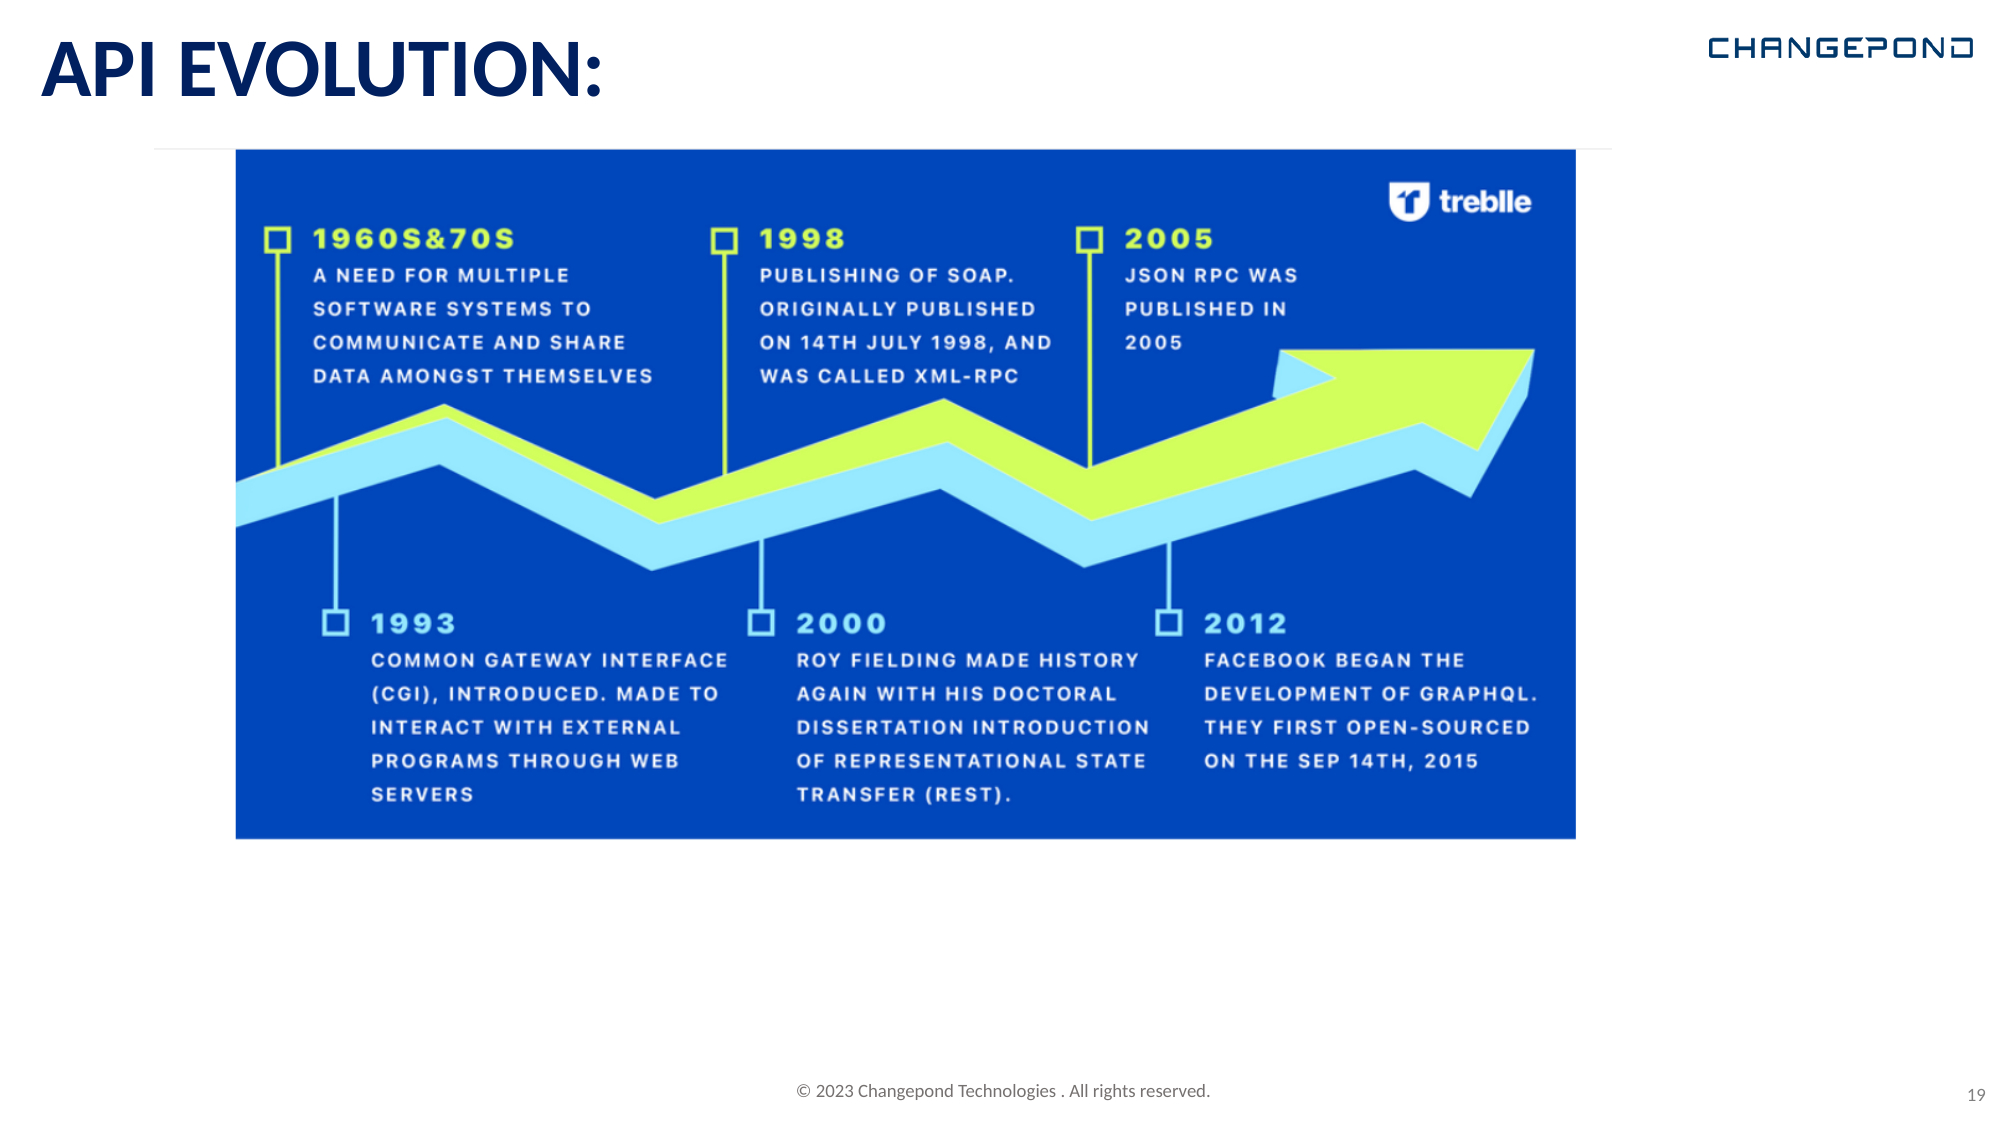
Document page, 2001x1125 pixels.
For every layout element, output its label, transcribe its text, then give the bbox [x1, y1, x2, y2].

picture [154, 141, 1612, 868]
title API EVOLUTION: [26, 17, 1976, 235]
